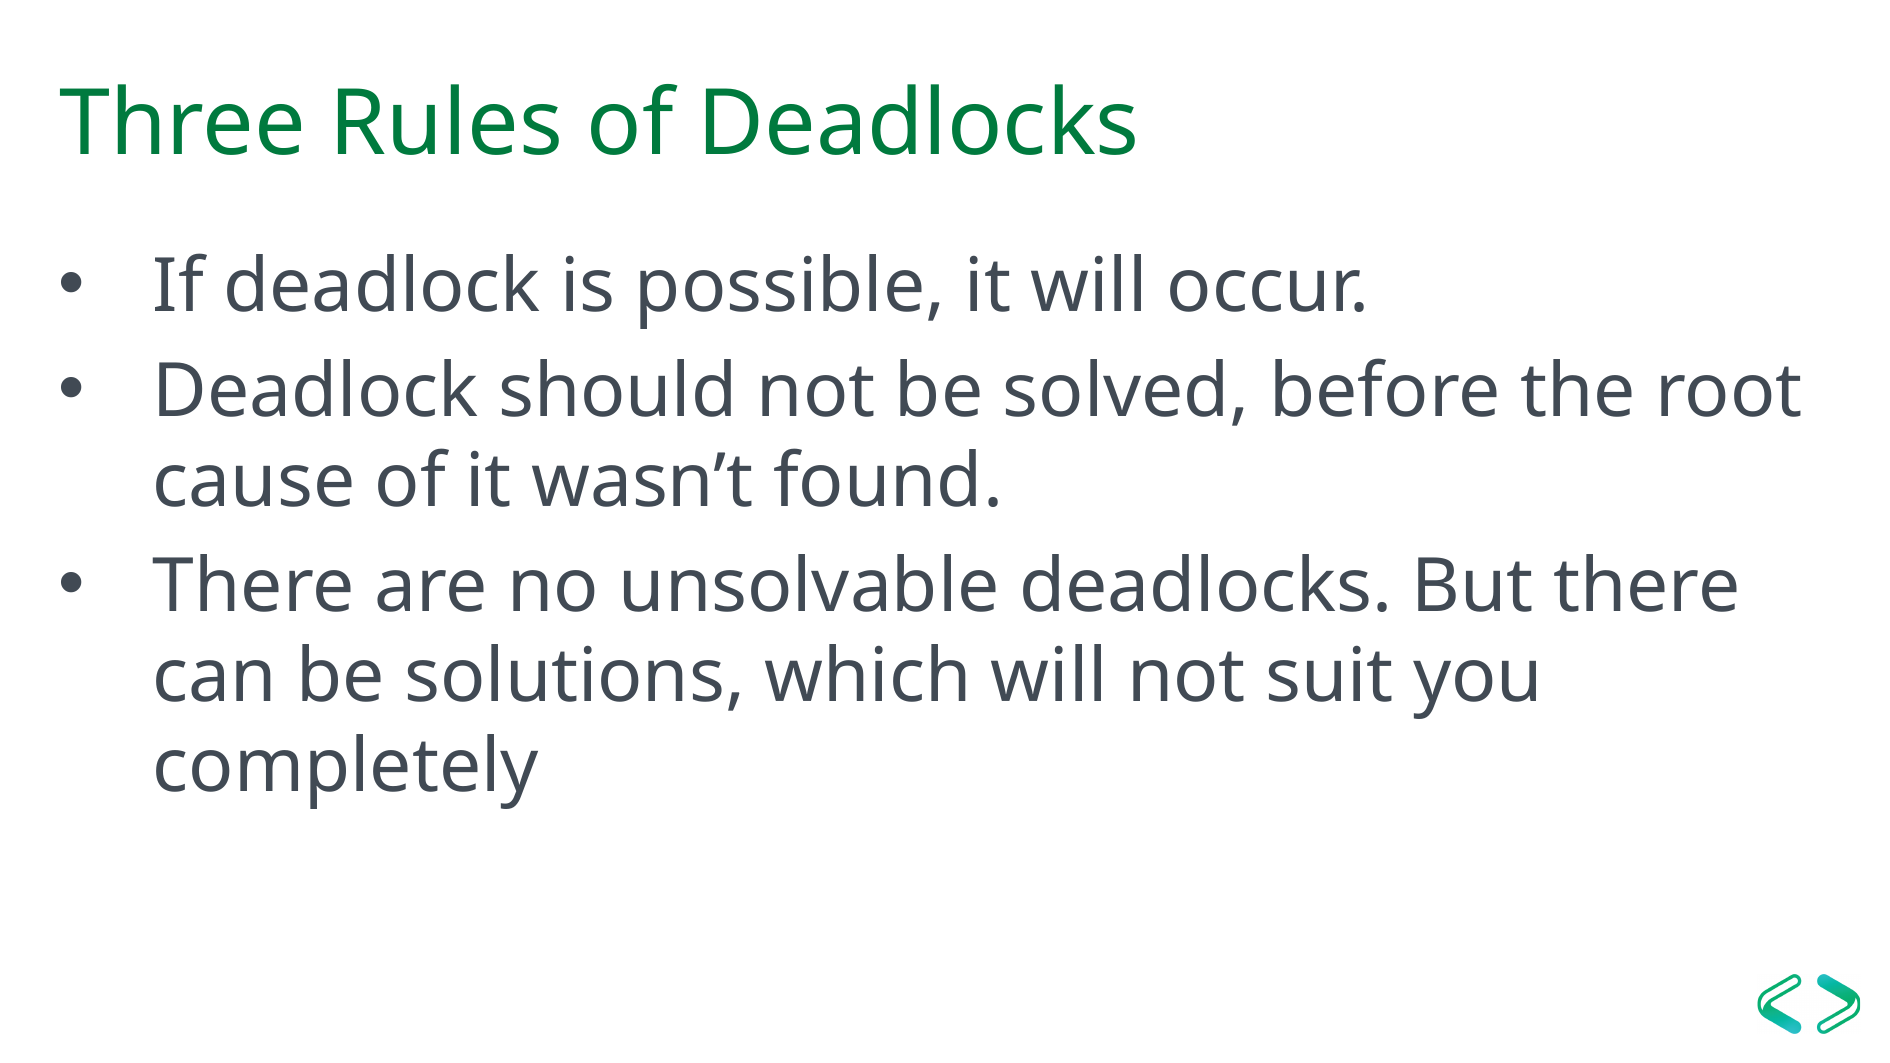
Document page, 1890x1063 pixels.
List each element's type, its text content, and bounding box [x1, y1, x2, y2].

title Three Rules of Deadlocks [59, 59, 1831, 178]
list If deadlock is possible, it will occur. Deadlock should not be solved, before the root cause of it wasn’t found. There are no unsolvable deadlocks. But there can be solutions, which will not suit you completely [59, 236, 1831, 1004]
